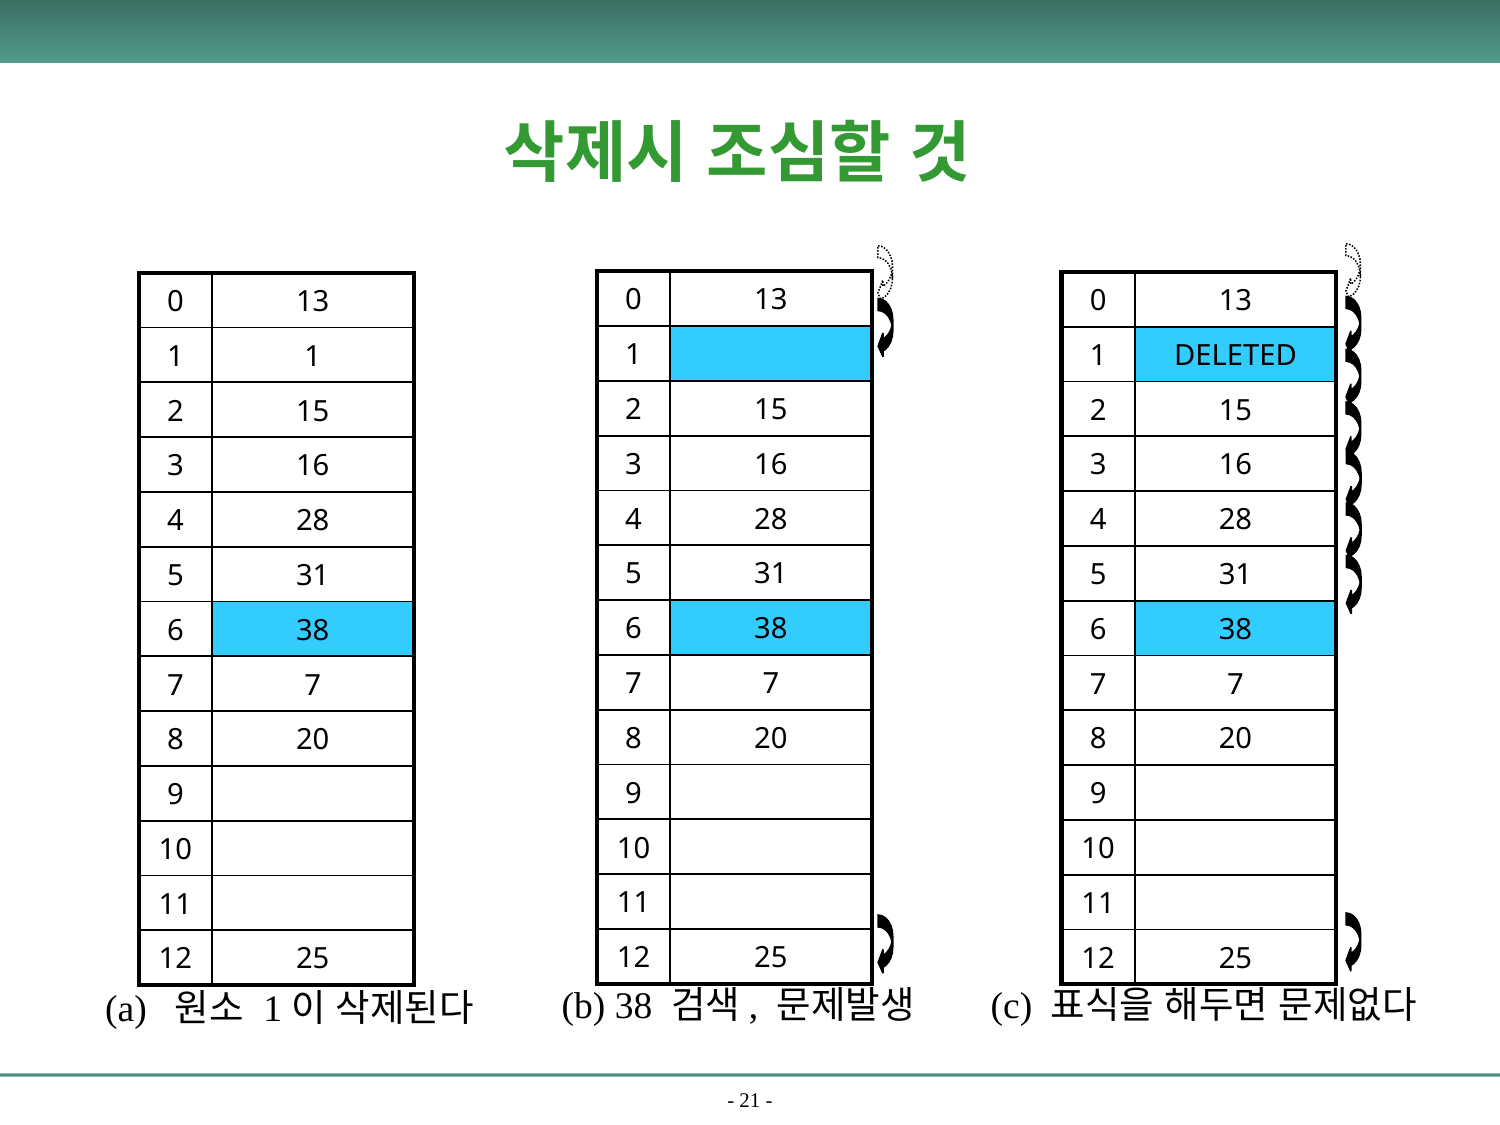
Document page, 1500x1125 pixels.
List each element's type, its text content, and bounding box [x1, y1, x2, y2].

table_cell 20 [213, 712, 412, 765]
table_cell 6 [141, 602, 211, 655]
text_box (b) 38 검색, 문제발생 [546, 974, 930, 1034]
text_box [1346, 402, 1361, 461]
table_cell [671, 327, 870, 380]
table_cell 38 [671, 601, 870, 654]
table_cell 31 [671, 546, 870, 599]
table_cell 4 [599, 491, 669, 544]
table_cell [671, 765, 870, 818]
text_box [878, 298, 893, 357]
table_header 0 [1064, 274, 1134, 326]
table_cell 7 [671, 656, 870, 709]
table_cell 31 [213, 548, 412, 601]
table_cell 28 [1136, 492, 1334, 545]
table_cell 38 [213, 602, 412, 655]
table_cell 12 [599, 930, 669, 974]
table_cell 8 [1064, 711, 1134, 764]
table_cell 25 [671, 930, 870, 974]
text_box [1346, 296, 1361, 355]
table_cell 25 [213, 931, 412, 976]
table_cell 7 [1064, 656, 1134, 709]
table_cell 16 [671, 437, 870, 490]
table_cell 16 [213, 438, 412, 491]
table_cell DELETED [1136, 328, 1334, 381]
table_cell 7 [213, 657, 412, 710]
table_cell 3 [1064, 437, 1134, 490]
text_box [878, 915, 893, 974]
text_box [1346, 912, 1361, 972]
text_box (c) 표식을 해두면 문제없다 [975, 973, 1432, 1034]
table_cell 31 [1136, 547, 1334, 600]
table_cell 15 [213, 383, 412, 436]
table_cell 9 [141, 767, 211, 820]
table_header 0 [141, 275, 211, 327]
table_cell 3 [599, 437, 669, 490]
table_cell [213, 822, 412, 875]
table_cell 11 [141, 876, 211, 929]
table_cell [1136, 766, 1334, 819]
table_header 13 [671, 273, 870, 325]
table_cell 4 [1064, 492, 1134, 545]
text_box [1345, 260, 1361, 302]
table_header 0 [599, 273, 669, 325]
table_cell 6 [599, 601, 669, 654]
table_cell 7 [1136, 656, 1334, 709]
text_box [1346, 503, 1361, 562]
table_cell 1 [599, 327, 669, 380]
table_cell 7 [599, 656, 669, 709]
text_box [877, 255, 893, 304]
table_cell [671, 820, 870, 873]
table_cell 5 [1064, 547, 1134, 600]
table_header 13 [1136, 274, 1334, 326]
table_cell 11 [599, 875, 669, 928]
table_cell 12 [141, 931, 211, 976]
table_cell 2 [141, 383, 211, 436]
table_cell 1 [141, 328, 211, 381]
table_cell 11 [1064, 876, 1134, 929]
text_box [1346, 349, 1361, 408]
table_header 13 [213, 275, 412, 327]
table_cell 20 [1136, 711, 1334, 764]
table_cell 12 [1064, 930, 1134, 973]
table_cell 28 [671, 491, 870, 544]
table_cell 8 [141, 712, 211, 765]
table_cell 9 [599, 765, 669, 818]
table_cell 28 [213, 493, 412, 546]
table_cell 2 [1064, 382, 1134, 435]
table_cell 3 [141, 438, 211, 491]
table_cell 8 [599, 711, 669, 764]
table_cell 16 [1136, 437, 1334, 490]
table_cell 10 [1064, 821, 1134, 874]
table_cell 20 [671, 711, 870, 764]
text_box 삭제시 조심할 것 [100, 56, 1376, 244]
table_cell 1 [1064, 328, 1134, 381]
table_cell 1 [213, 328, 412, 381]
text_box [1346, 555, 1361, 614]
table_cell 5 [599, 546, 669, 599]
table_cell 38 [1136, 602, 1334, 655]
text_box (a) 원소 1이 삭제된다 [90, 976, 489, 1036]
table_cell 9 [1064, 766, 1134, 819]
table_cell [213, 767, 412, 820]
text_box [1346, 452, 1361, 510]
table_cell [1136, 821, 1334, 874]
table_cell [1136, 876, 1334, 929]
table_cell 15 [671, 382, 870, 435]
table_cell 10 [599, 820, 669, 873]
table_cell 6 [1064, 602, 1134, 655]
table_cell 15 [1136, 382, 1334, 435]
table_cell 5 [141, 548, 211, 601]
table_cell 25 [1136, 930, 1334, 973]
table_cell 4 [141, 493, 211, 546]
table_cell [213, 876, 412, 929]
table_cell 2 [599, 382, 669, 435]
table_cell 10 [141, 822, 211, 875]
table_cell 7 [141, 657, 211, 710]
table_cell [671, 875, 870, 928]
